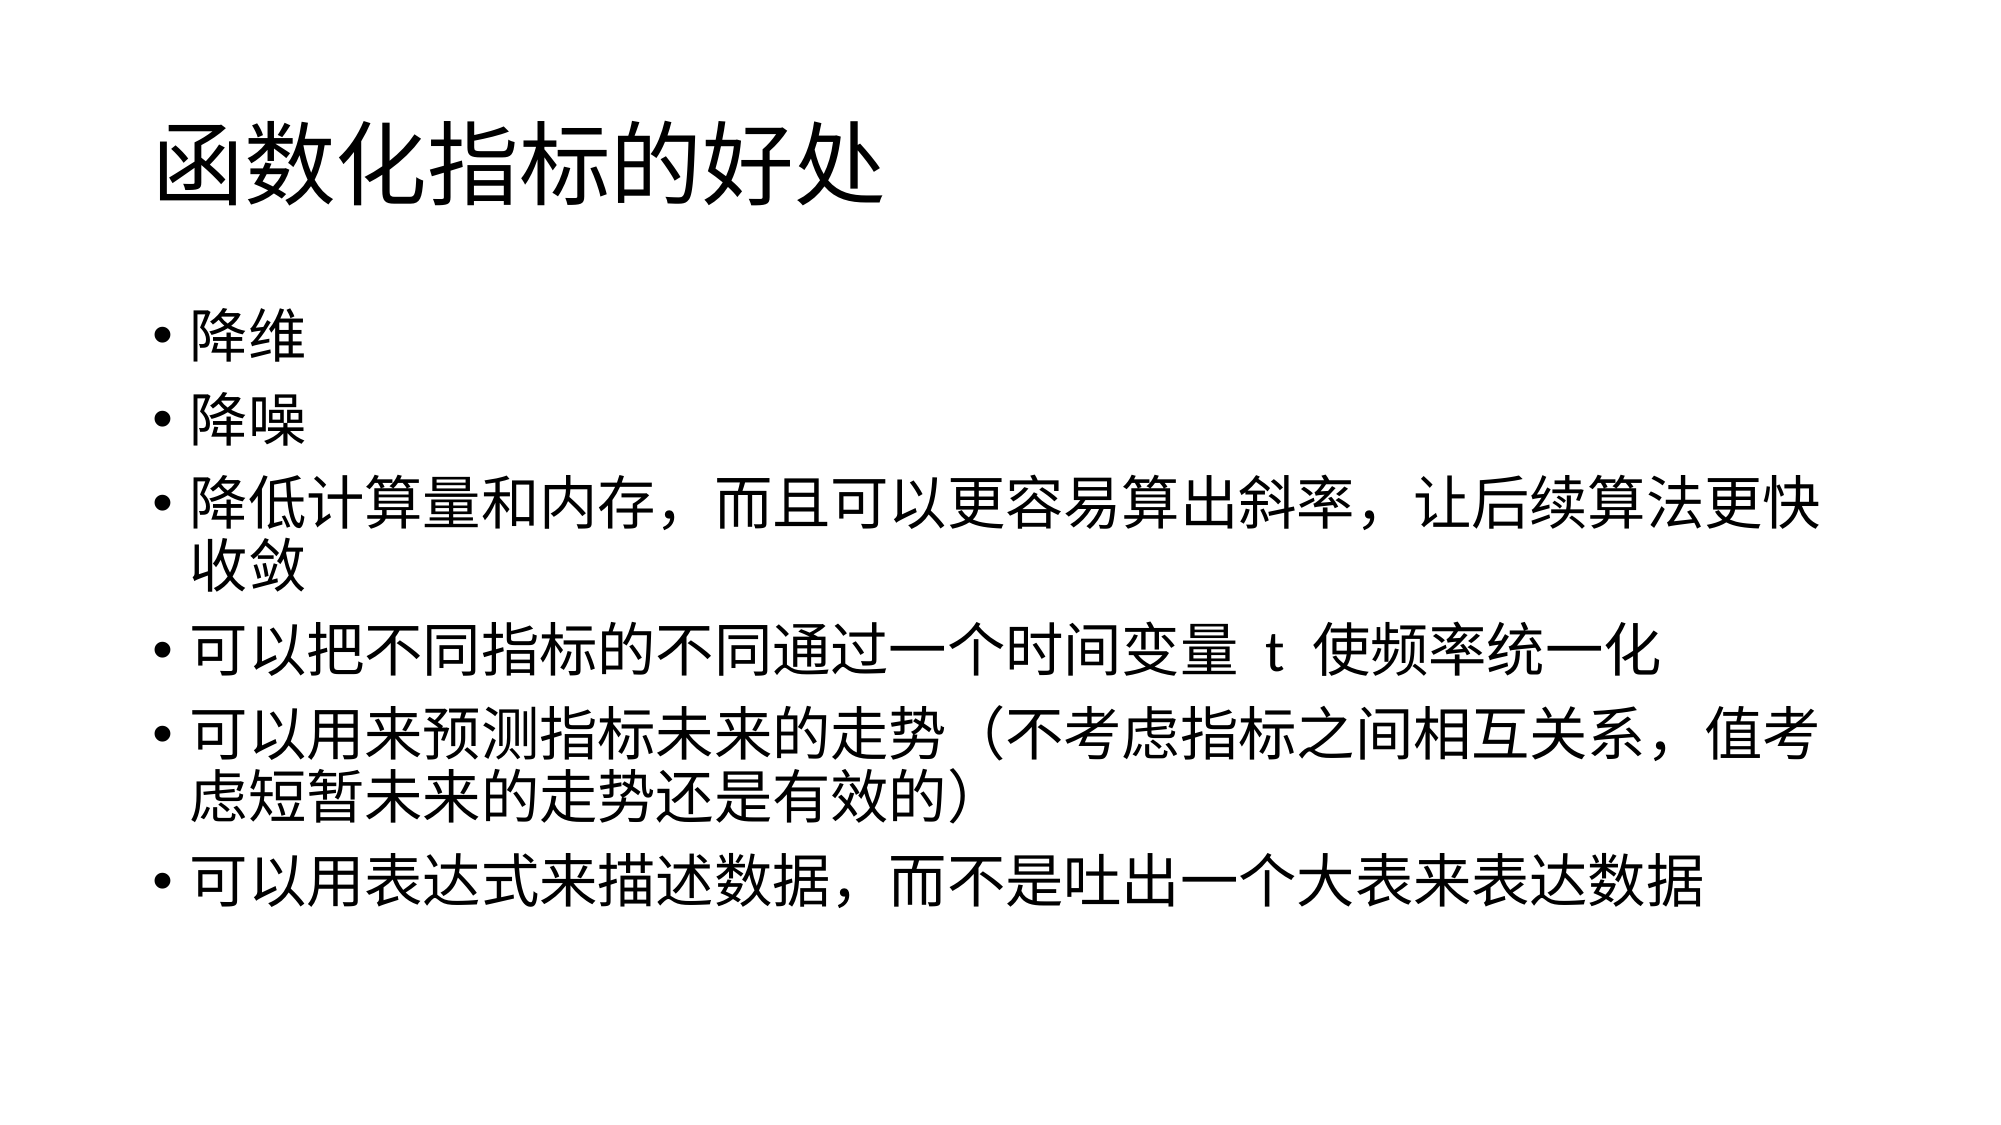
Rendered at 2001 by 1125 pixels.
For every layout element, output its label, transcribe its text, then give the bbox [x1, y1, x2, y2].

list 降维 降噪 降低计算量和内存，而且可以更容易算出斜率，让后续算法更快收敛 可以把不同指标的不同通过一个时间变量 t 使频率统一化 可以用来预测指标未来的走势（不考虑指标之间相互关系，值考虑短暂未来的走势还是有效的） 可以用表达式来描述数据，而不是吐出一个大表来表达数据 [137, 299, 1863, 1014]
title 函数化指标的好处 [137, 59, 1863, 278]
